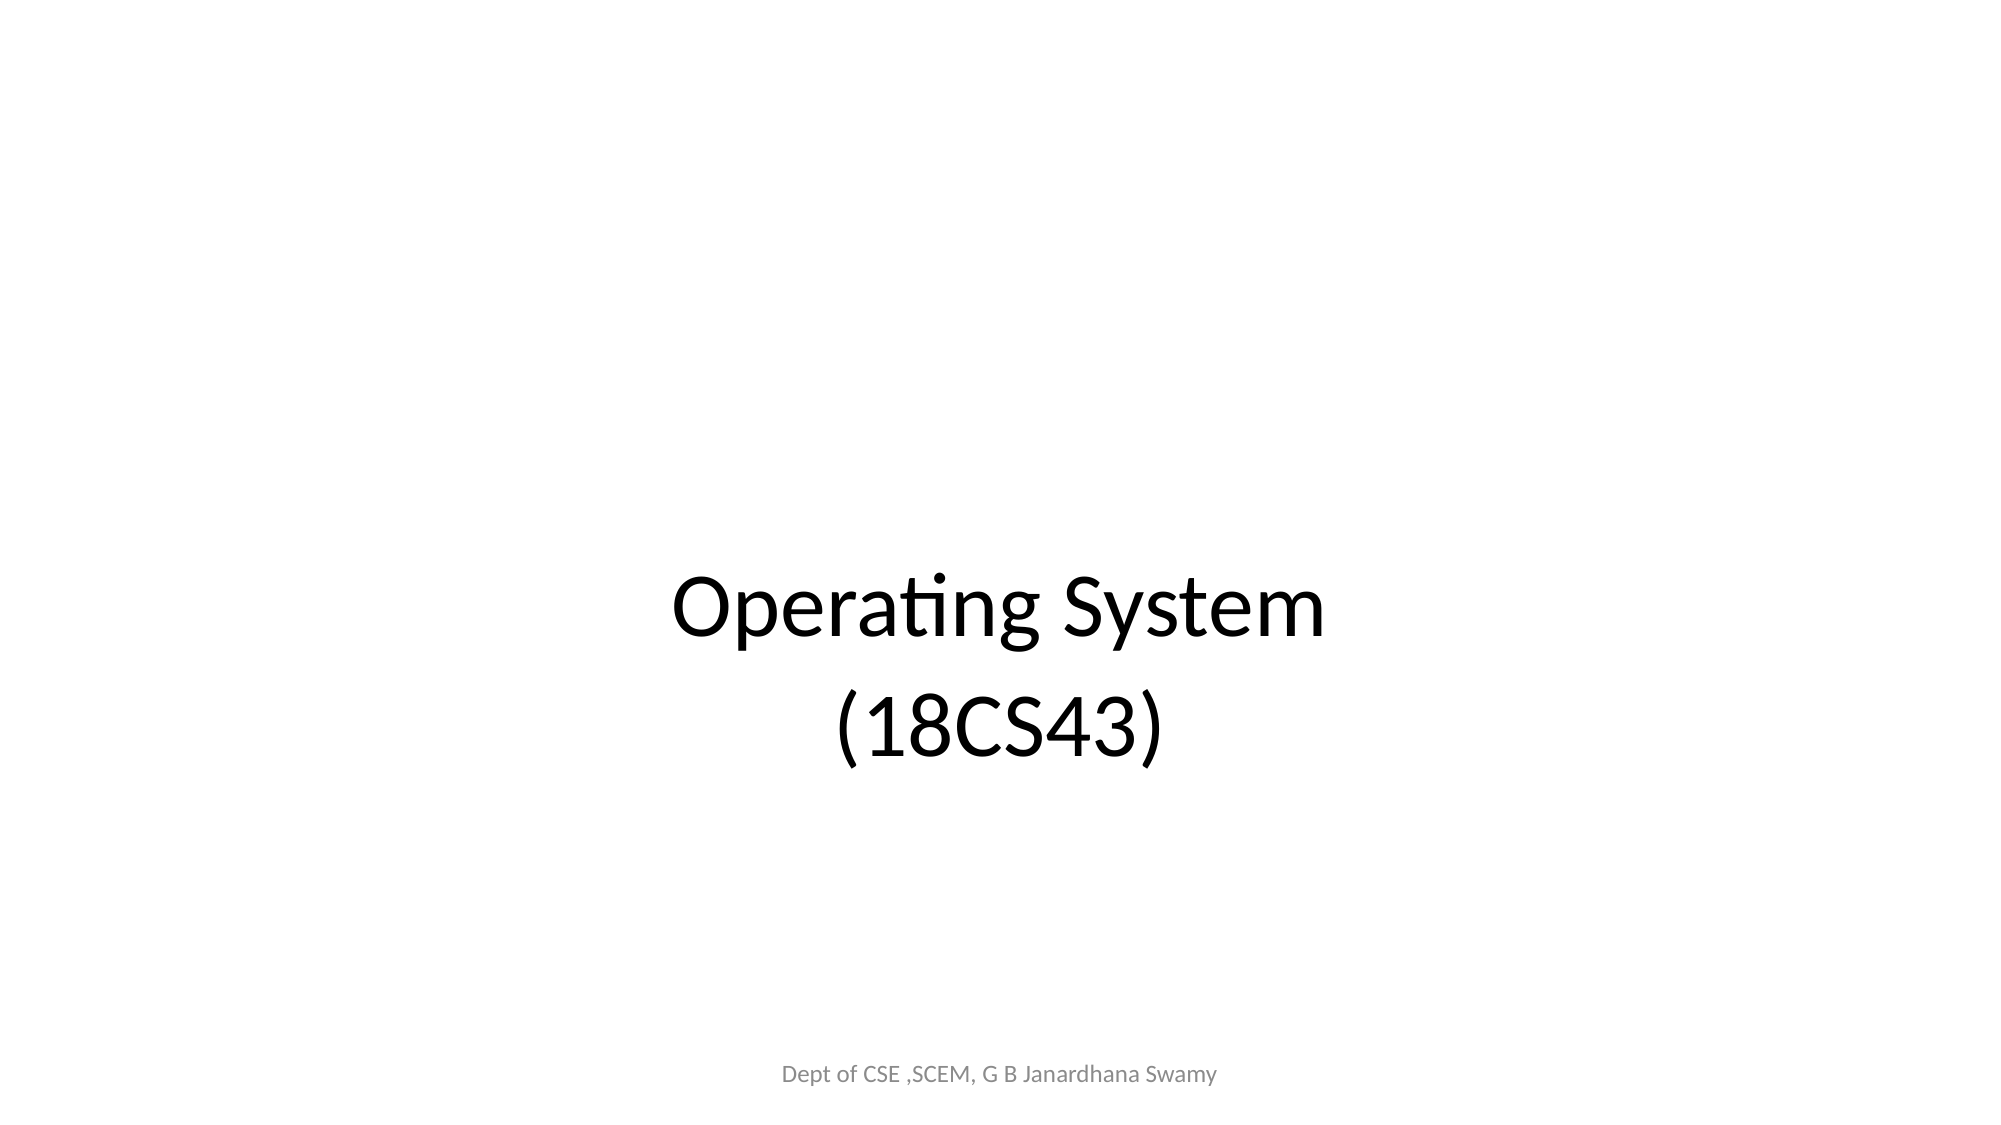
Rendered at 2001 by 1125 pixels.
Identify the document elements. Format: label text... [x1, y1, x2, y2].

footer Dept of CSE ,SCEM, G B Janardhana Swamy [662, 1042, 1338, 1103]
list Operating System (18CS43) [137, 299, 1863, 1014]
